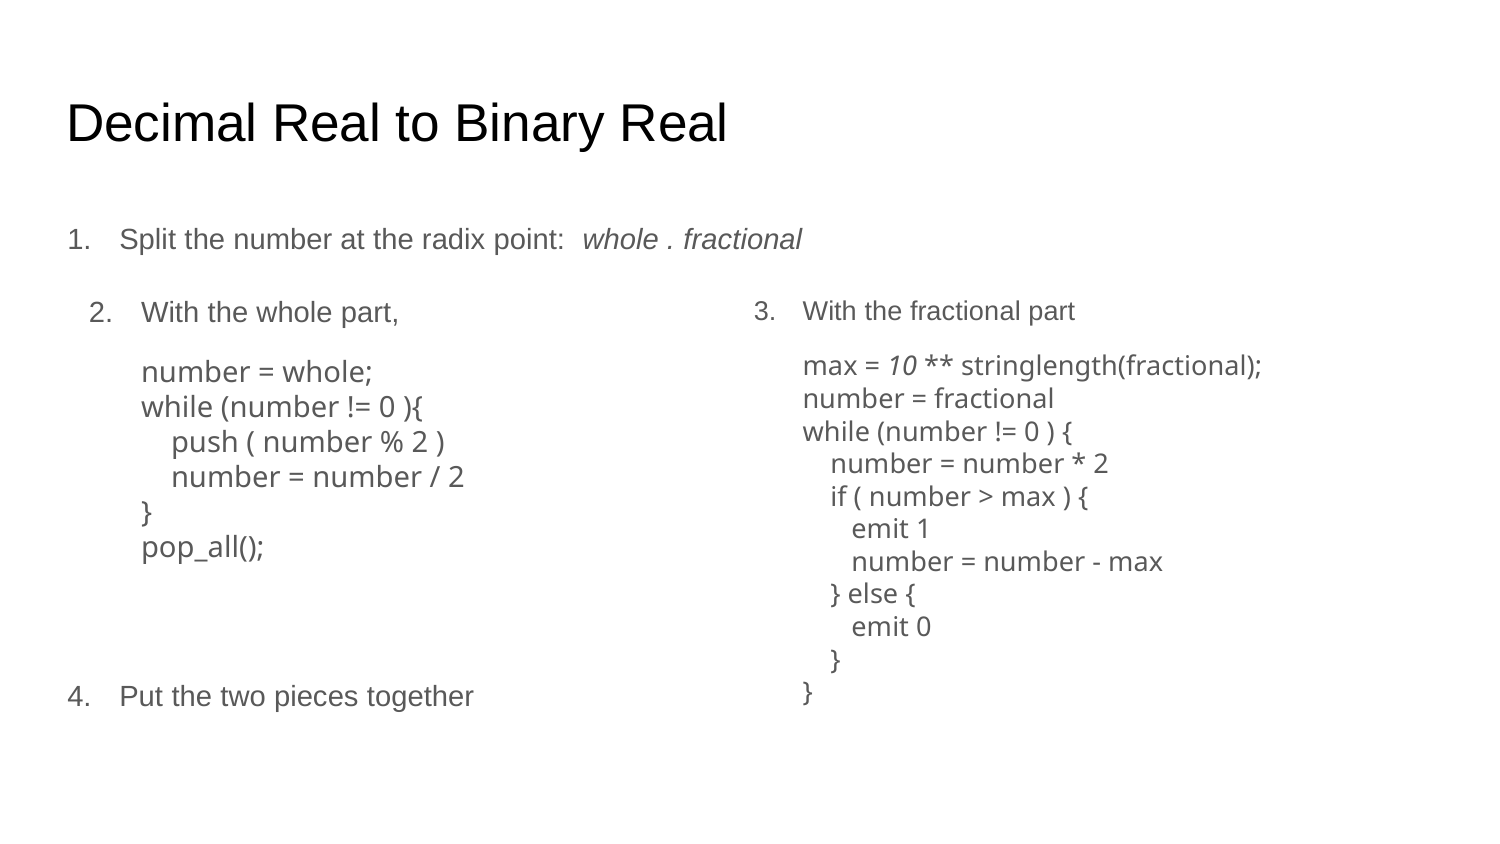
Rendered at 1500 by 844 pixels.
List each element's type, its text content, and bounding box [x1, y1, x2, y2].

title Decimal Real to Binary Real [51, 72, 1449, 167]
list With the whole part, number = whole; while (number != 0 ){ push ( number % 2 ) number = number / 2 } pop_all(); [51, 277, 708, 725]
list Split the number at the radix point: whole . fractional Put the two pieces together [29, 199, 1395, 761]
list With the fractional part max = 10 ** stringlength(fractional); number = fractional while (number != 0 ) { number = number * 2 if ( number > max ) { emit 1 number = number - max } else { emit 0 } } [717, 277, 1481, 725]
